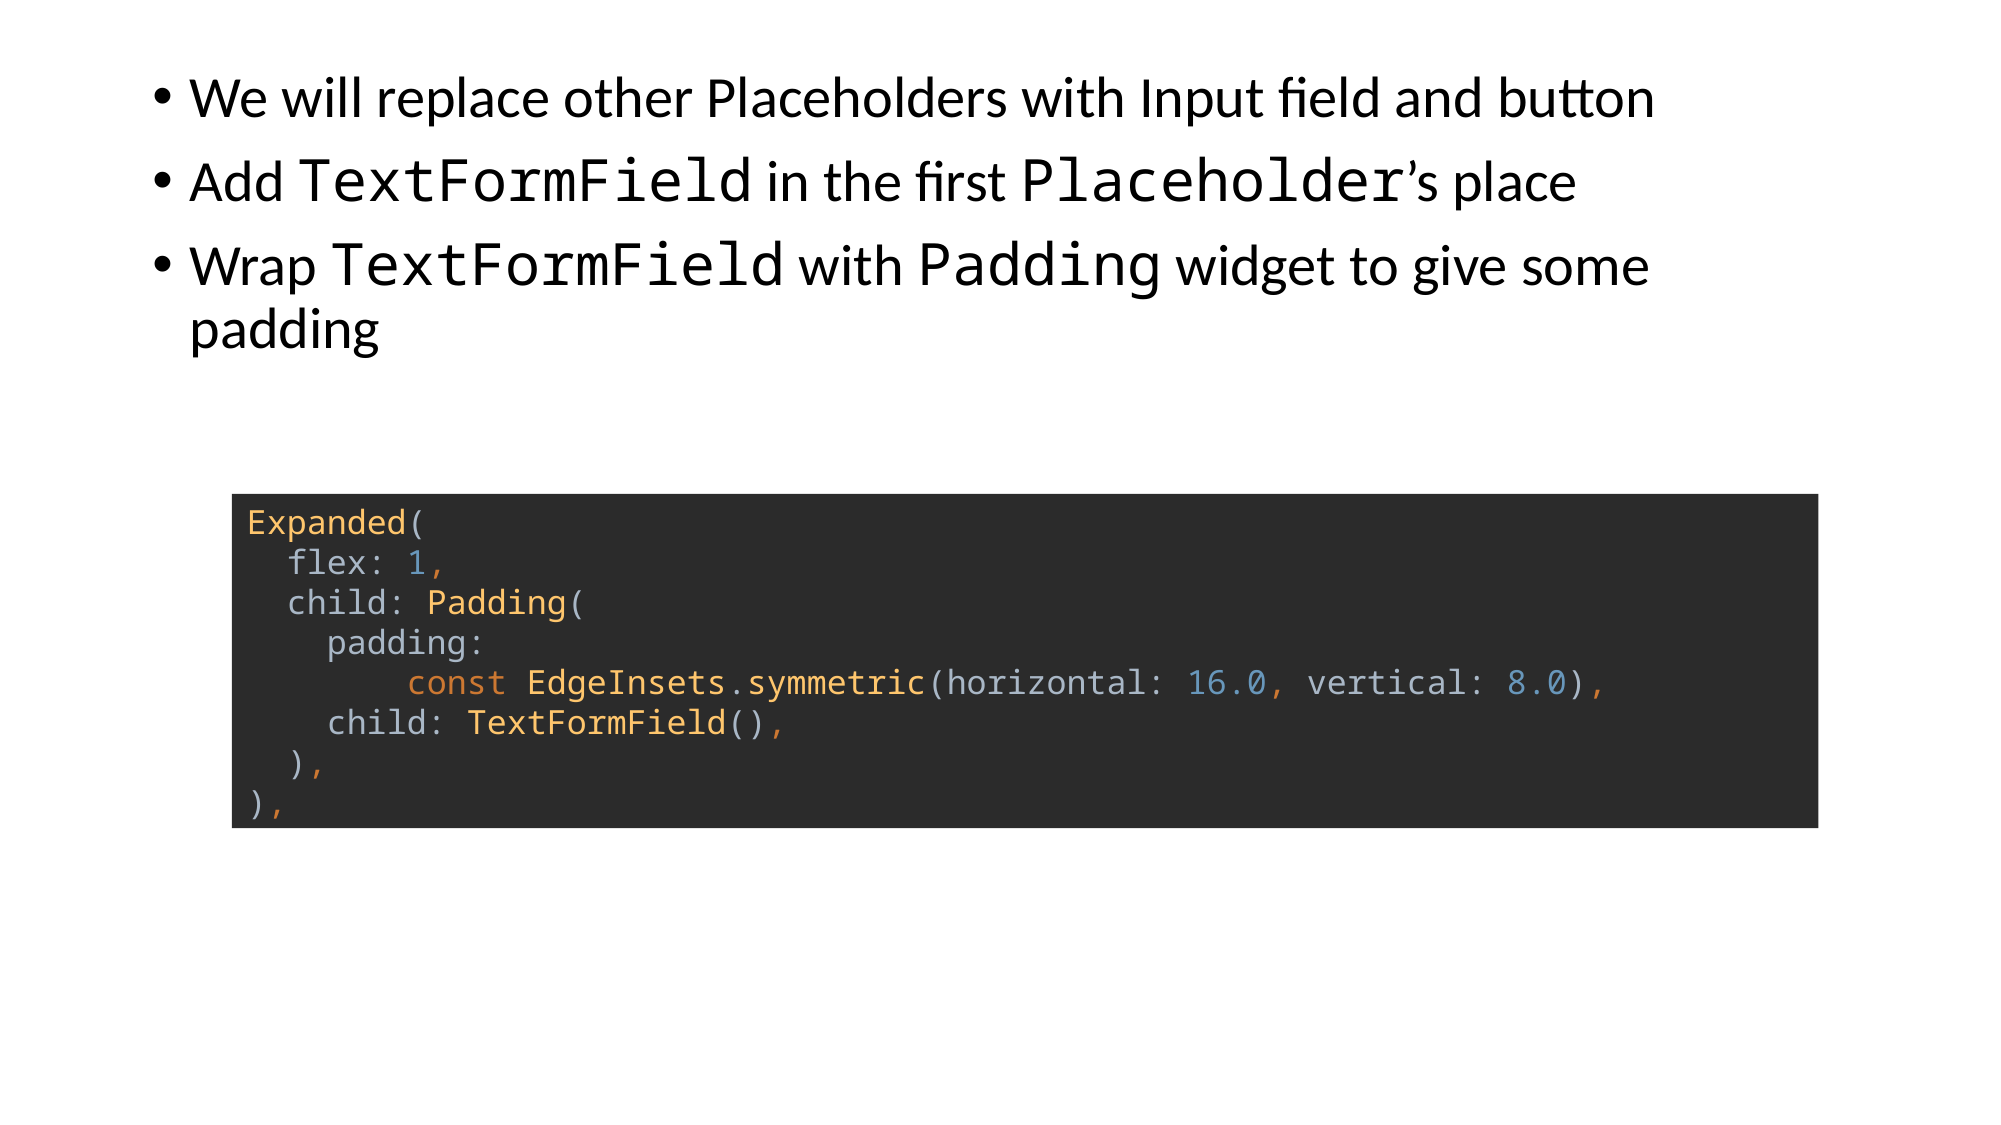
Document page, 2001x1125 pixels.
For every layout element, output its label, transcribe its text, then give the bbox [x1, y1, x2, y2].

text_box Expanded( flex: 1, child: Padding( padding: const EdgeInsets.symmetric(horizontal: 16.0, vertical: 8.0), child: TextFormField(), ), ), [231, 493, 1819, 829]
list We will replace other Placeholders with Input field and button Add TextFormField in the first Placeholder’s place Wrap TextFormField with Padding widget to give some padding [137, 59, 1863, 1014]
